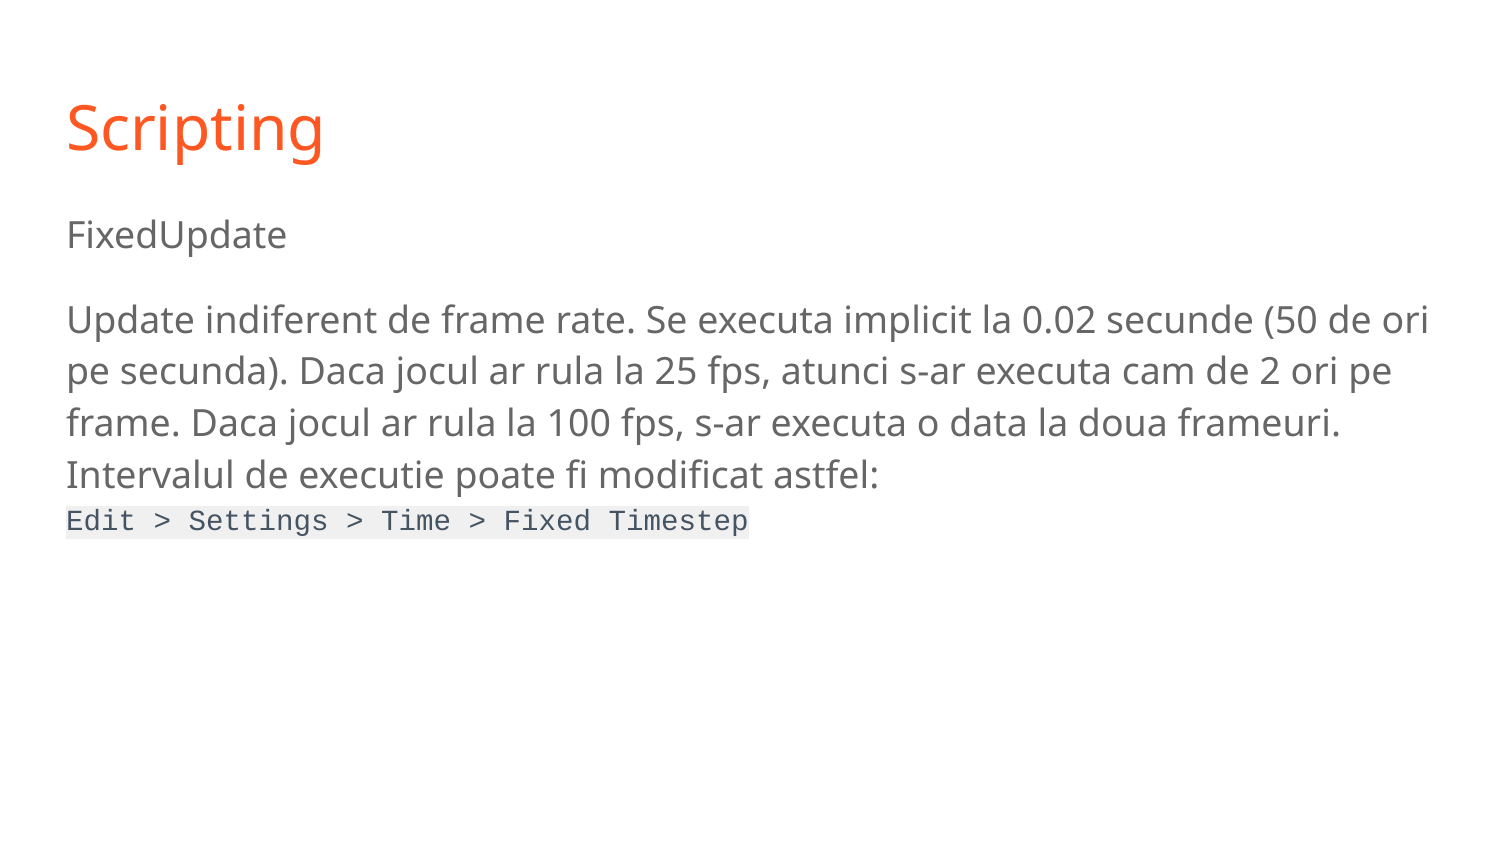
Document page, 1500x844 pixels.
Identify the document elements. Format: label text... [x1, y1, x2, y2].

title Scripting [51, 72, 1449, 167]
list FixedUpdate Update indiferent de frame rate. Se executa implicit la 0.02 secunde (50 de ori pe secunda). Daca jocul ar rula la 25 fps, atunci s-ar executa cam de 2 ori pe frame. Daca jocul ar rula la 100 fps, s-ar executa o data la doua frameuri. Intervalul de executie poate fi modificat astfel: Edit > Settings > Time > Fixed Timestep [51, 189, 1449, 750]
